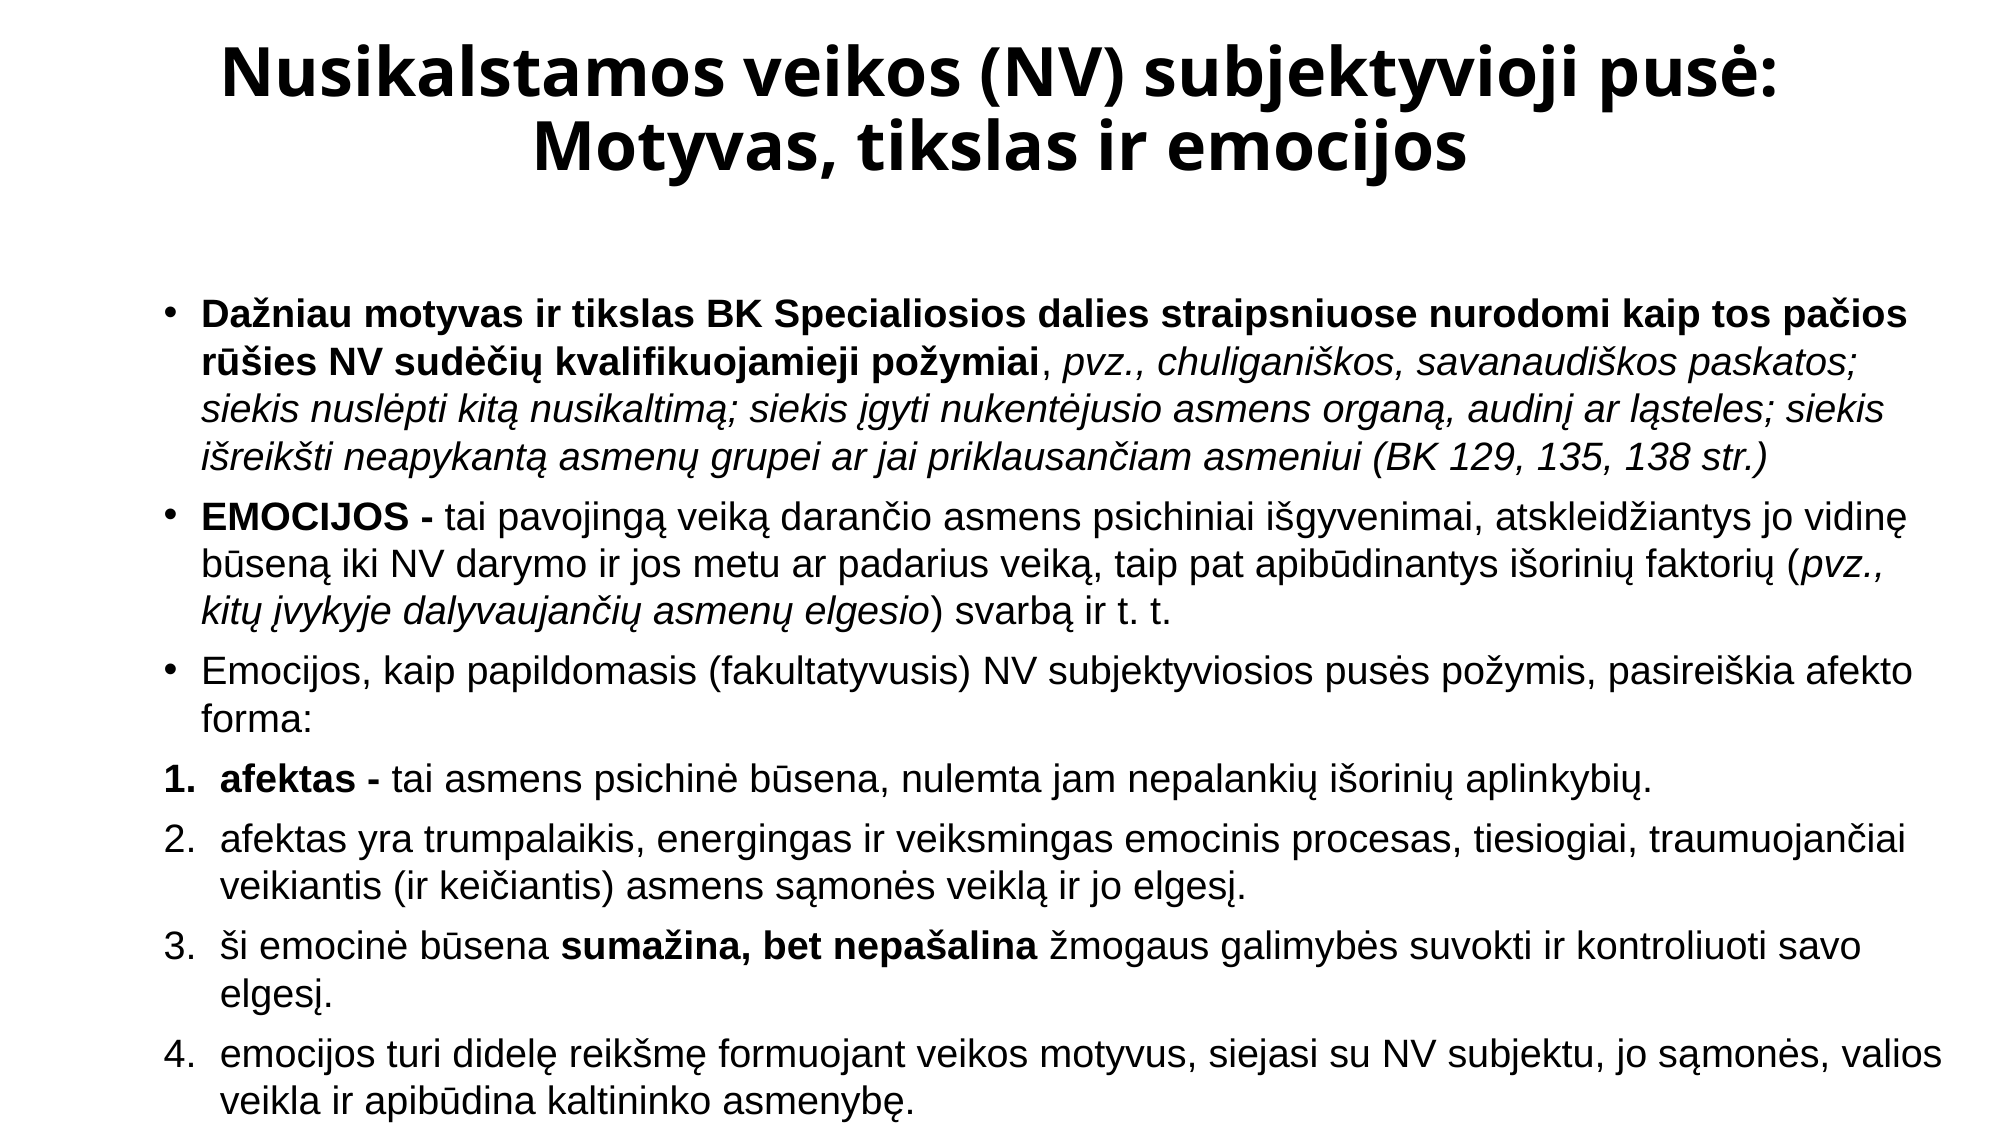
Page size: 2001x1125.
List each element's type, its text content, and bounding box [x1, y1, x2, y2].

list Daž­niau motyvas ir tikslas BK Specialiosios dalies straipsniuose nurodomi kaip tos pačios rūšies NV sudėčių kvalifikuojamieji požymiai, pvz., chuliganiškos, savanaudiškos paskatos; siekis nuslėpti kitą nusikaltimą; siekis įgyti nukentėjusio asmens organą, audinį ar ląsteles; siekis išreikšti neapykantą asmenų grupei ar jai pri­klausančiam asmeniui (BK 129, 135, 138 str.) EMOCIJOS - tai pavojingą veiką darančio asmens psichiniai iš­gyvenimai, atskleidžiantys jo vidinę būseną iki NV darymo ir jos metu ar padarius veiką, taip pat apibūdinantys išorinių faktorių (pvz., kitų įvykyje dalyvaujančių asmenų elgesio) svarbą ir t. t. Emocijos, kaip papildomasis (fakultatyvusis) NV subjektyviosios pusės požymis, pasireiškia afekto forma: afektas - tai asmens psichinė būsena, nulemta jam nepalankių išorinių aplin­kybių. afektas yra trumpalaikis, energingas ir veiksmingas emocinis procesas, tiesiogiai, traumuojančiai veikiantis (ir keičiantis) asmens sąmonės veiklą ir jo elgesį. ši emocinė būsena sumažina, bet nepašalina žmogaus galimybės suvokti ir kontroliuoti savo elgesį. emocijos turi didelę reikšmę formuo­jant veikos motyvus, siejasi su NV subjektu, jo są­monės, valios veikla ir apibūdina kaltininko asmenybę. [148, 220, 1959, 1108]
title Nusikalstamos veikos (NV) subjektyvioji pusė: Motyvas, tikslas ir emocijos [137, 3, 1863, 221]
